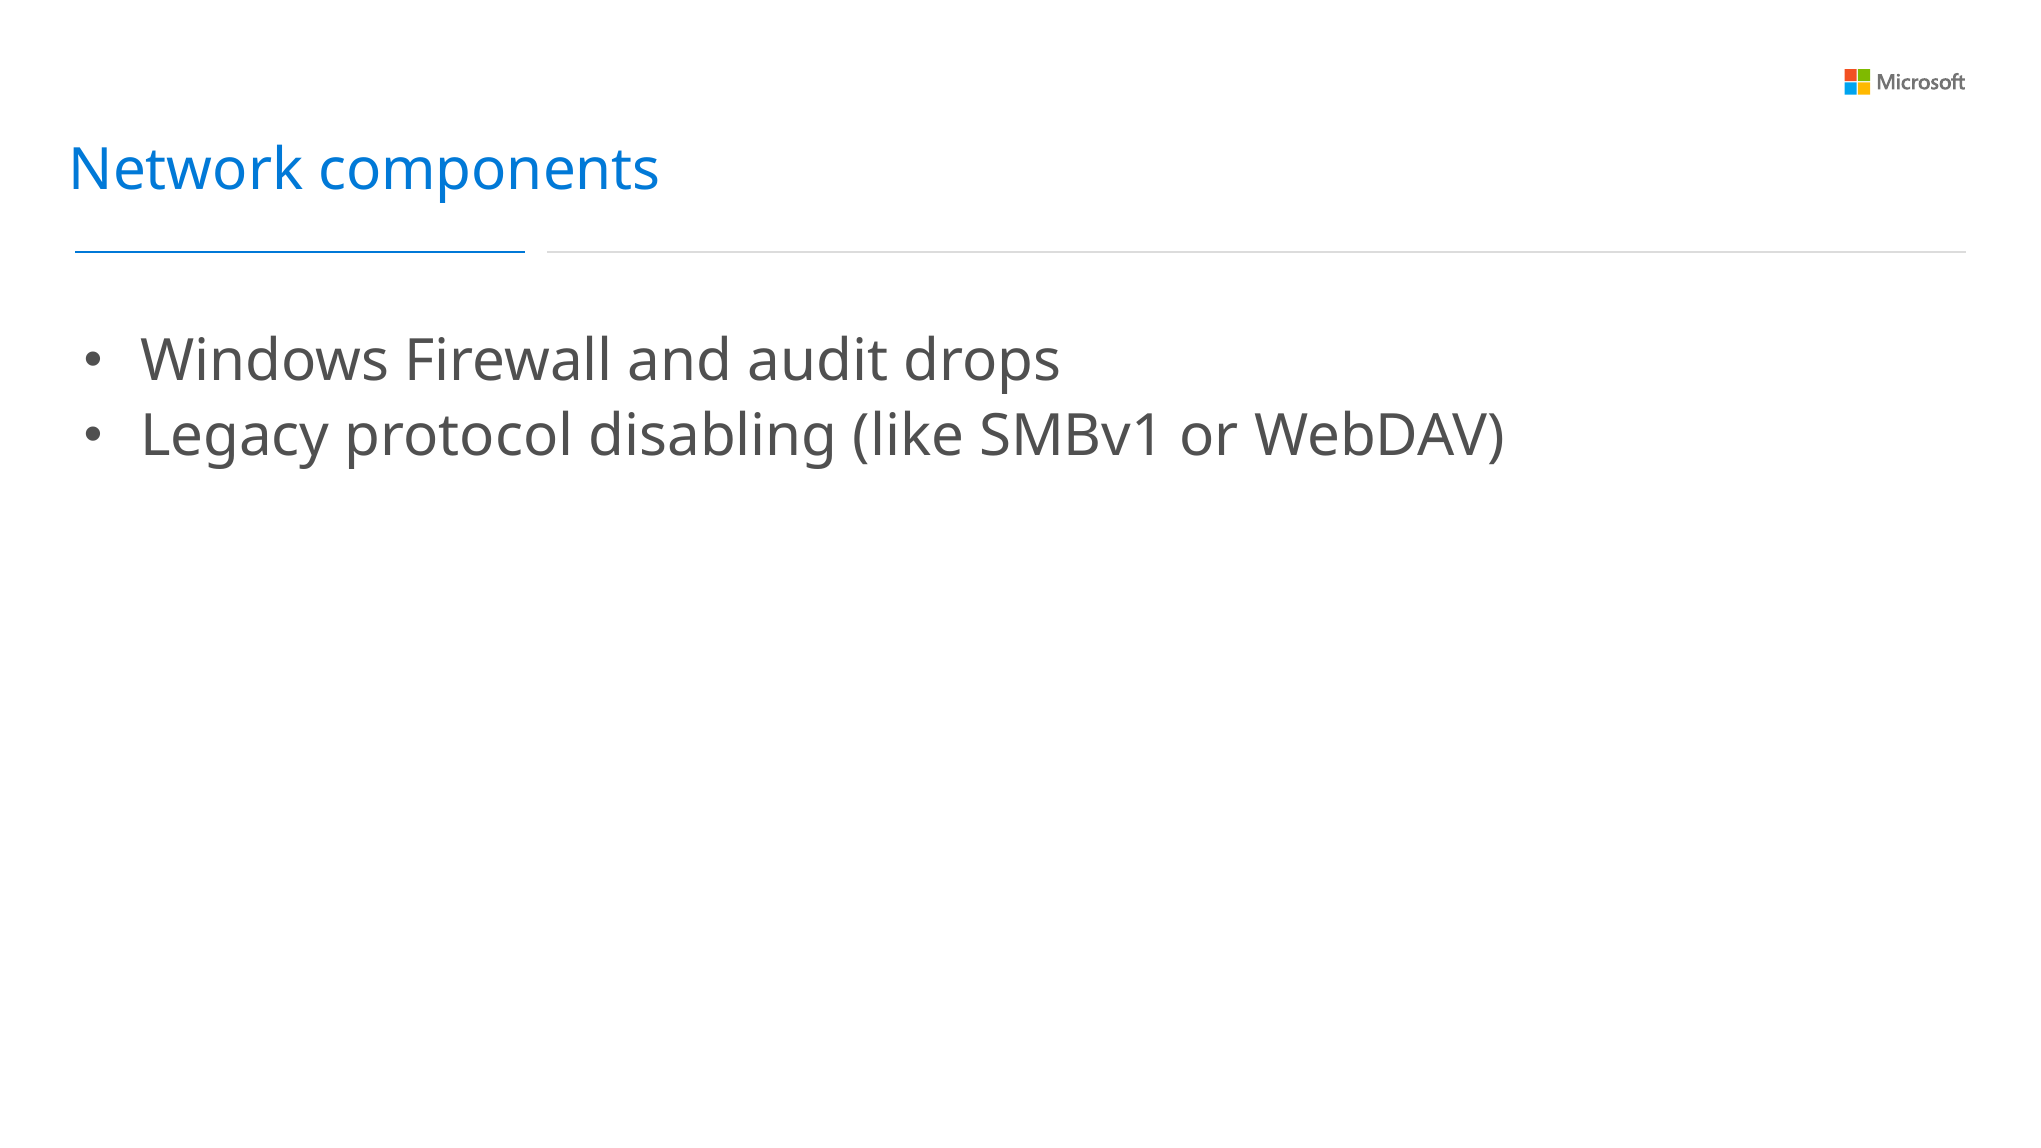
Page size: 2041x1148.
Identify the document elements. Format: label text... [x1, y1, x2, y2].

list Network components [45, 120, 1968, 200]
text_box Windows Firewall and audit drops Legacy protocol disabling (like SMBv1 or WebDAV) [60, 315, 2010, 558]
